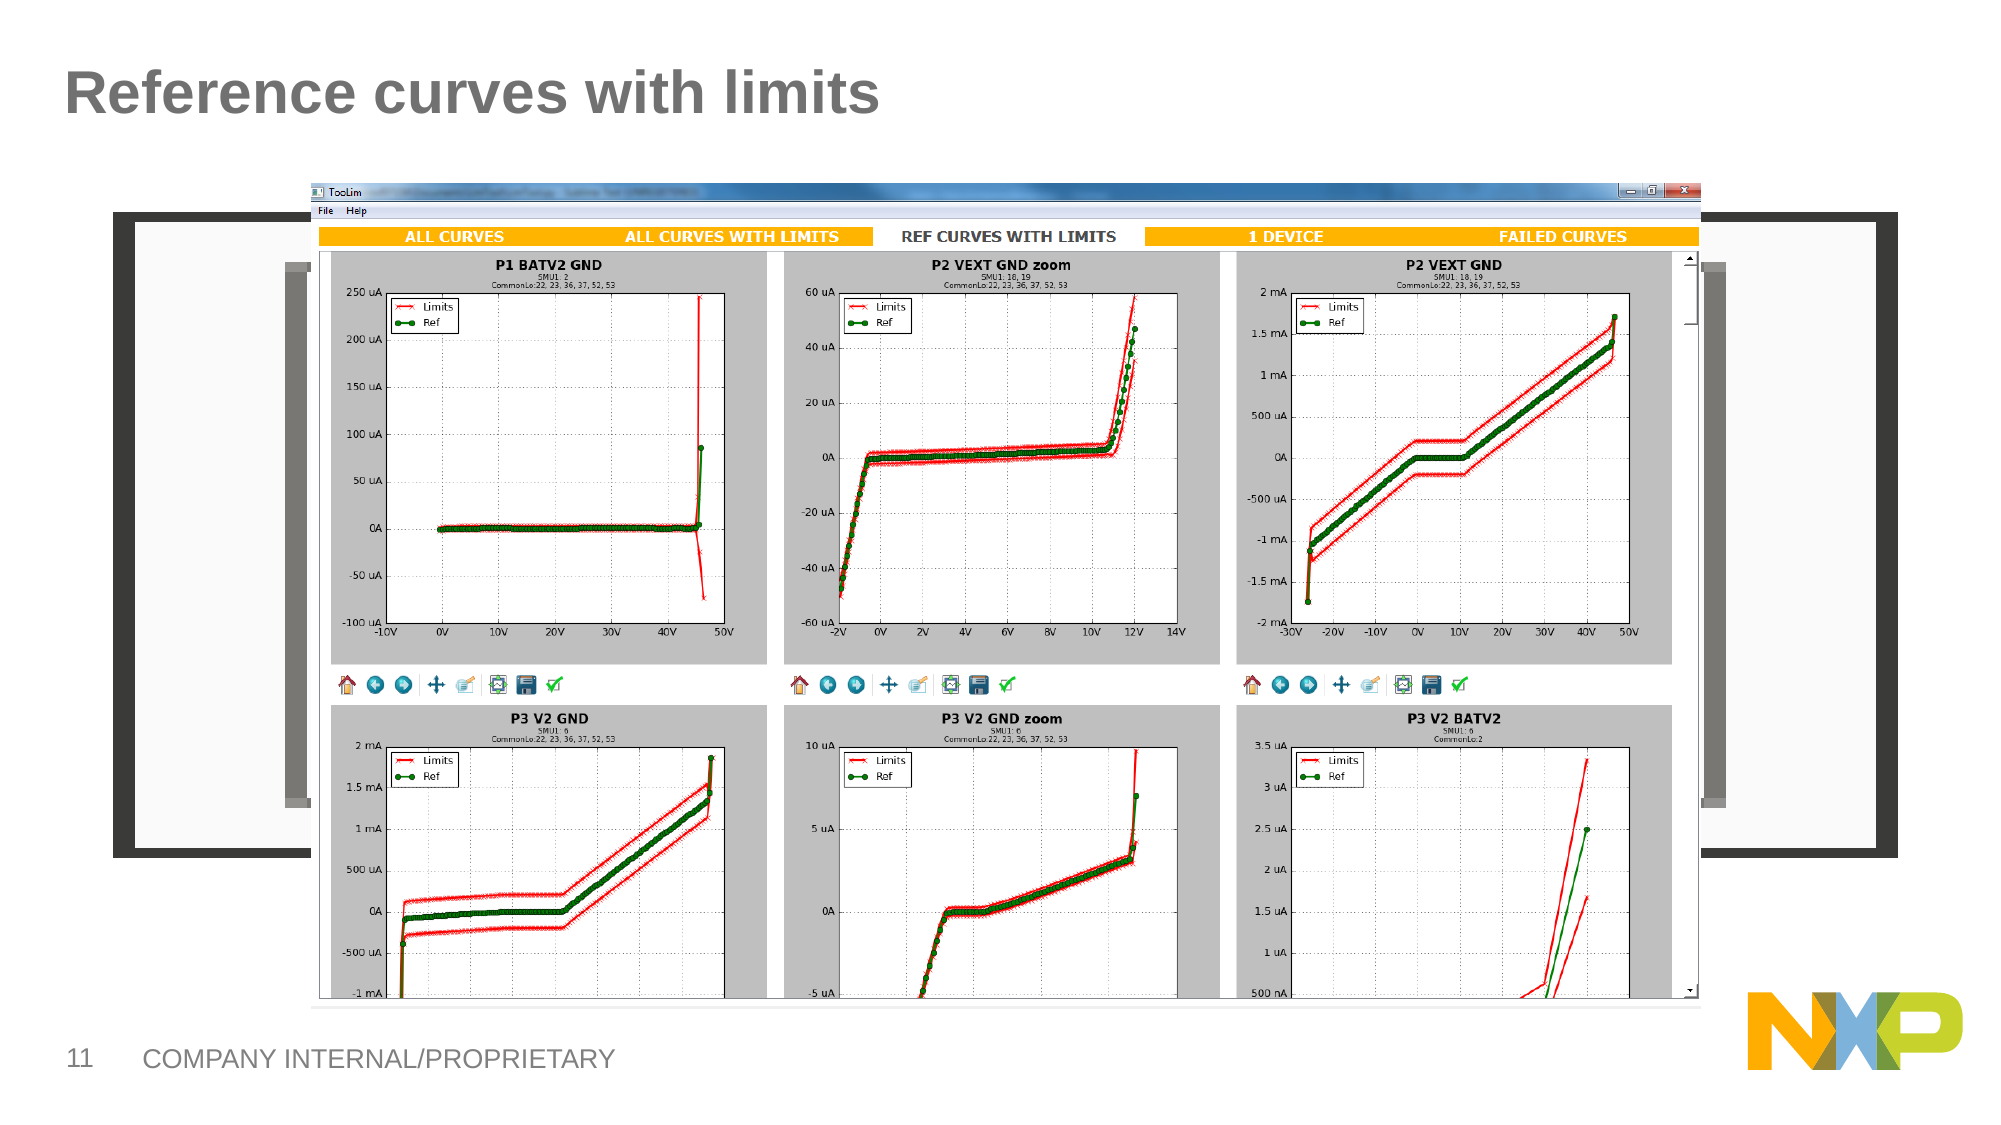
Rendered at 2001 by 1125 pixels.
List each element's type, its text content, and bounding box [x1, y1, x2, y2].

picture [310, 182, 1701, 1009]
title Reference curves with limits [48, 45, 1963, 154]
